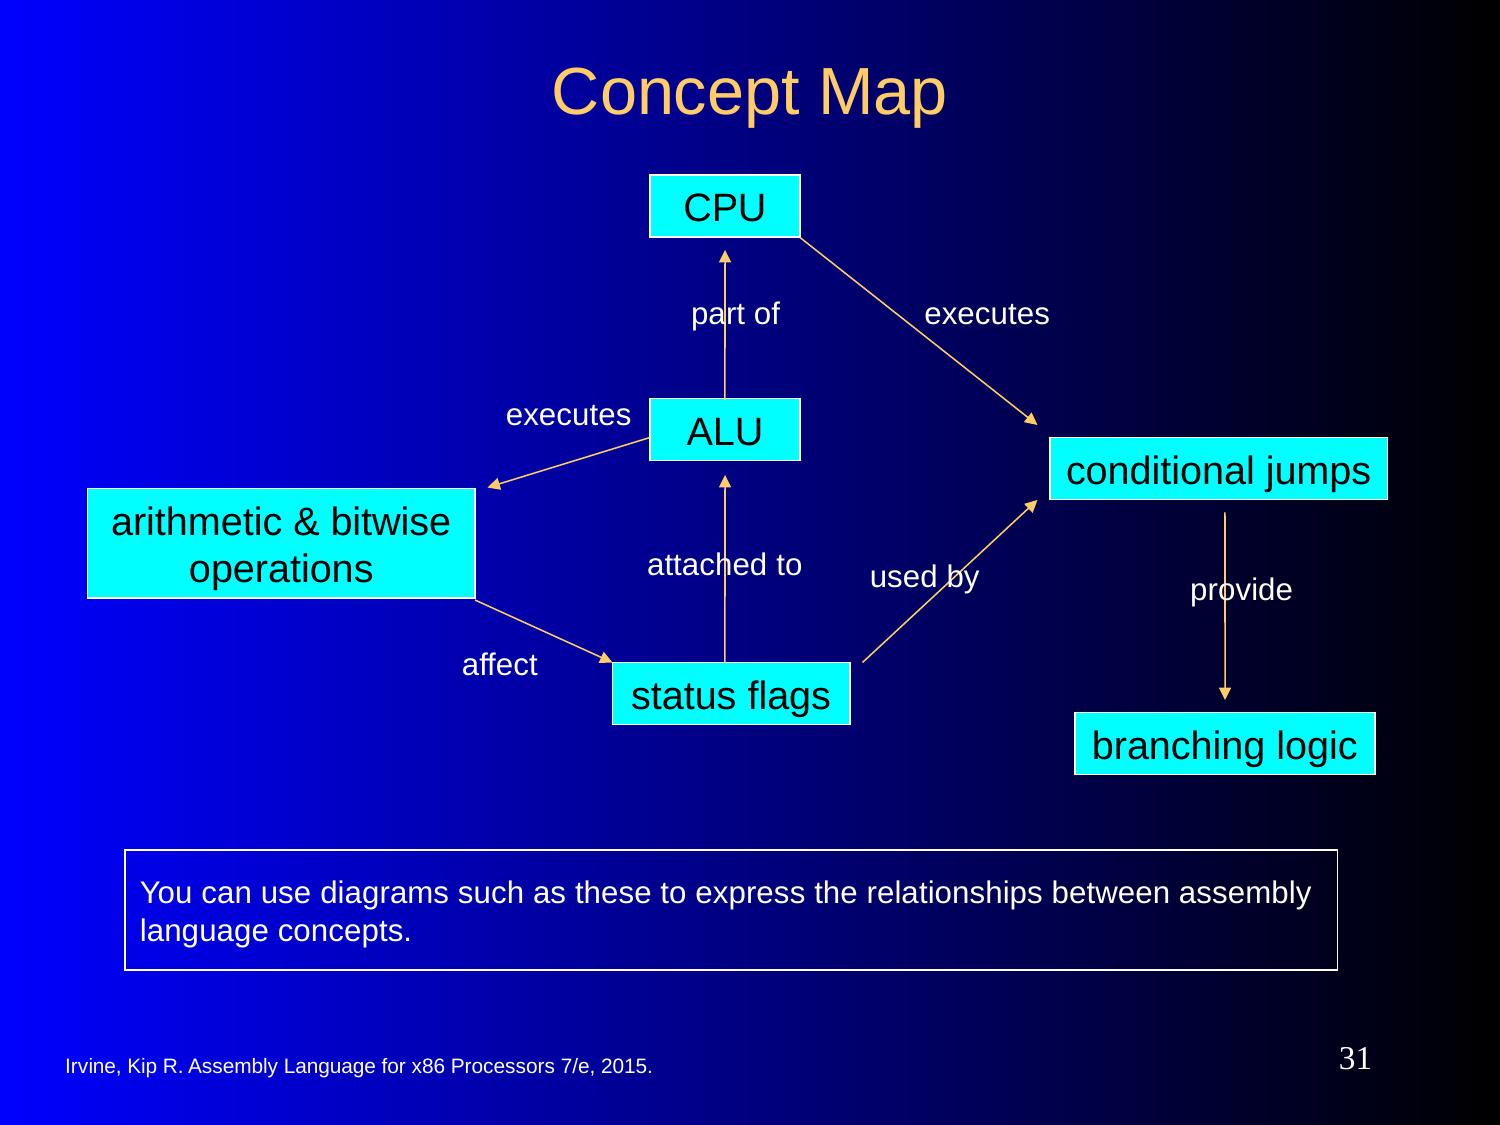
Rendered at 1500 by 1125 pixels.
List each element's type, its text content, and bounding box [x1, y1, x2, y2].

text_box [1218, 625, 1232, 700]
text_box CPU [649, 174, 800, 238]
text_box part of [649, 274, 813, 350]
text_box affect [349, 624, 650, 700]
text_box branching logic [1074, 712, 1375, 775]
text_box [487, 450, 610, 490]
text_box attached to [574, 524, 875, 600]
text_box executes [474, 374, 663, 450]
text_box used by [774, 537, 1075, 613]
text_box [718, 474, 732, 524]
text_box arithmetic & bitwise operations [87, 488, 475, 599]
text_box status flags [612, 662, 850, 725]
text_box conditional jumps [1050, 437, 1388, 500]
slide_number 31 [1224, 1025, 1388, 1088]
text_box [718, 249, 732, 274]
footer Irvine, Kip R. Assembly Language for x86 Processors 7/e, 2015. [50, 1040, 838, 1091]
title Concept Map [112, 37, 1388, 138]
text_box ALU [649, 398, 800, 461]
text_box executes [837, 274, 1138, 350]
text_box [942, 350, 1038, 425]
text_box provide [1087, 549, 1388, 625]
text_box [997, 499, 1038, 537]
text_box You can use diagrams such as these to express the relationships between assembly language concepts. [124, 849, 1338, 970]
